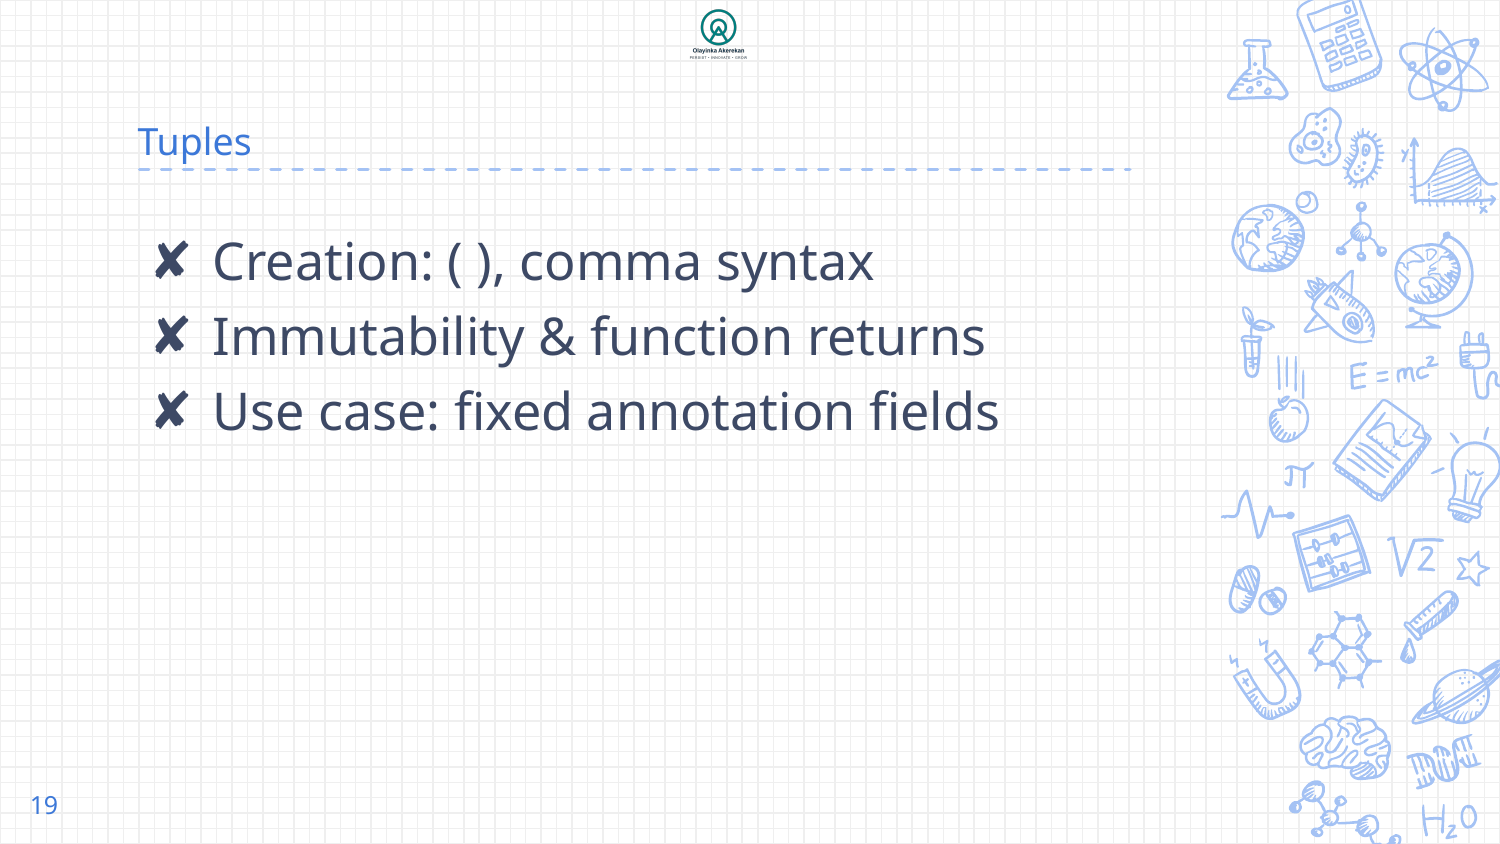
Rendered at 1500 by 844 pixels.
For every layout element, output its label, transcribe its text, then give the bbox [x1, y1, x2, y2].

title Tuples [122, 36, 1130, 178]
list Creation: ( ), comma syntax Immutability & function returns Use case: fixed annotation fields [122, 213, 1130, 806]
slide_number 19 [14, 774, 105, 840]
picture [677, 2, 760, 36]
